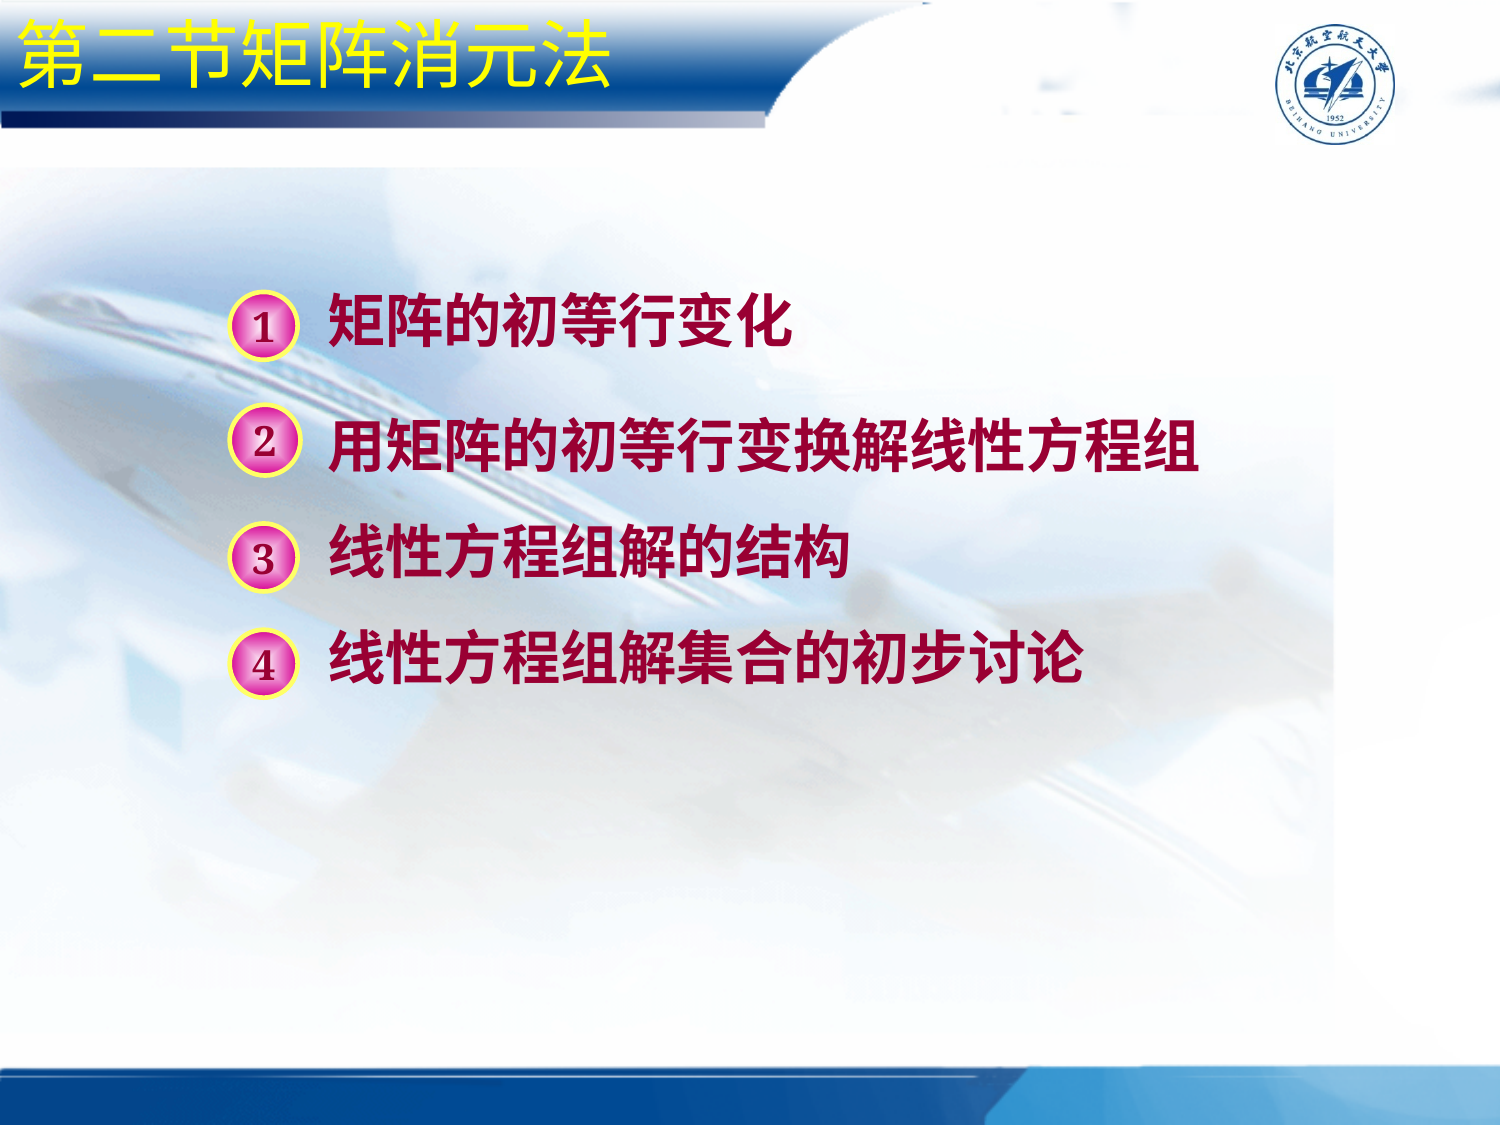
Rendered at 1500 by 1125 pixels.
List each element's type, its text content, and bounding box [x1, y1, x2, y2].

text_box 用矩阵的初等行变换解线性方程组 [312, 401, 1400, 487]
text_box 1 [229, 291, 298, 360]
text_box 第二节矩阵消元法 [0, 0, 1500, 105]
text_box 线性方程组解集合的初步讨论 [312, 614, 1125, 699]
text_box 矩阵的初等行变化 [312, 276, 889, 362]
text_box 4 [229, 629, 298, 698]
picture [0, 105, 1500, 1125]
text_box 2 [229, 404, 301, 476]
text_box 线性方程组解的结构 [312, 507, 1125, 593]
text_box 3 [229, 523, 298, 592]
